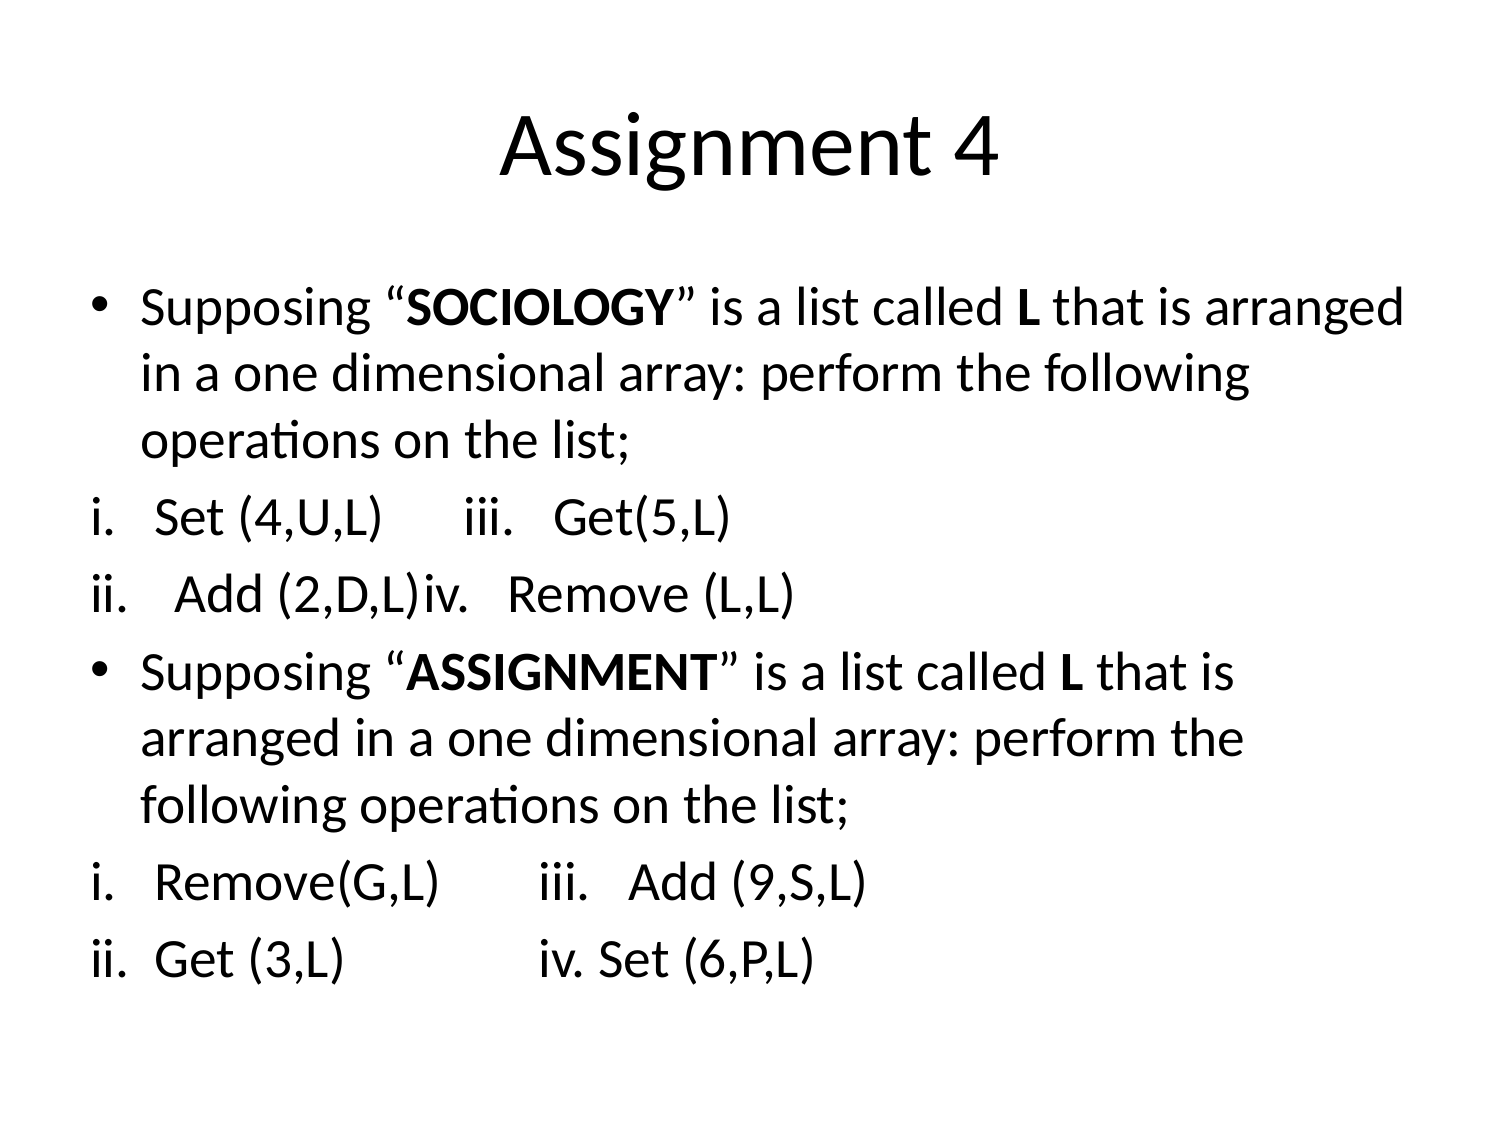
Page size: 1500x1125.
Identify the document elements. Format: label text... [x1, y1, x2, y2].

list Supposing “SOCIOLOGY” is a list called L that is arranged in a one dimensional array: perform the following operations on the list; i. Set (4,U,L) iii. Get(5,L) Add (2,D,L) iv. Remove (L,L) Supposing “ASSIGNMENT” is a list called L that is arranged in a one dimensional array: perform the following operations on the list; i. Remove(G,L) iii. Add (9,S,L) ii. Get (3,L) iv. Set (6,P,L) [75, 262, 1425, 1005]
title Assignment 4 [75, 45, 1425, 233]
